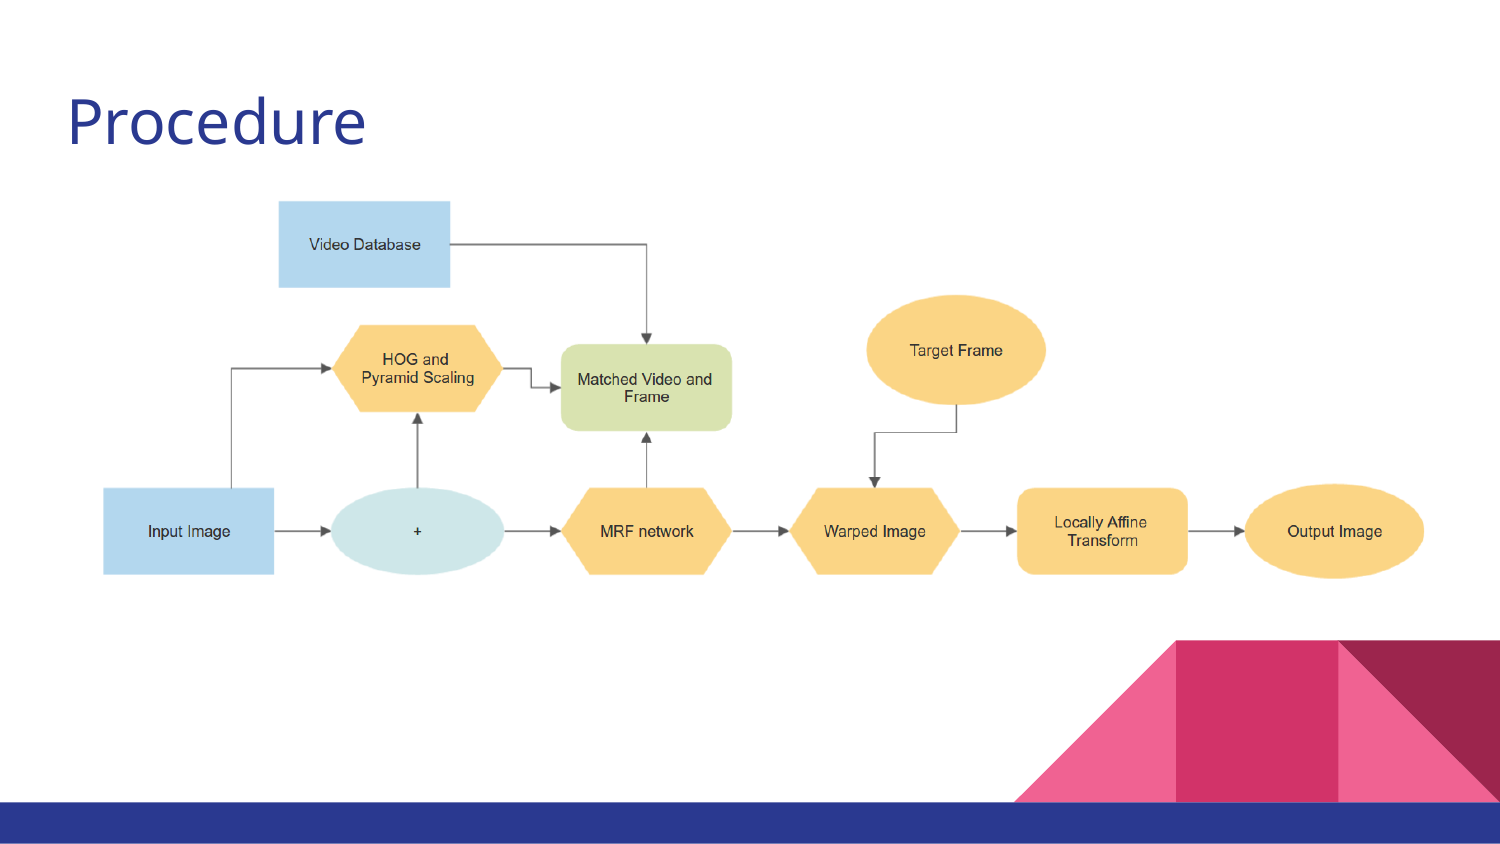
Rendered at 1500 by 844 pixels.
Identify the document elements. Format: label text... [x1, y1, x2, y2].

title Procedure [51, 67, 1449, 167]
picture [29, 176, 1480, 623]
